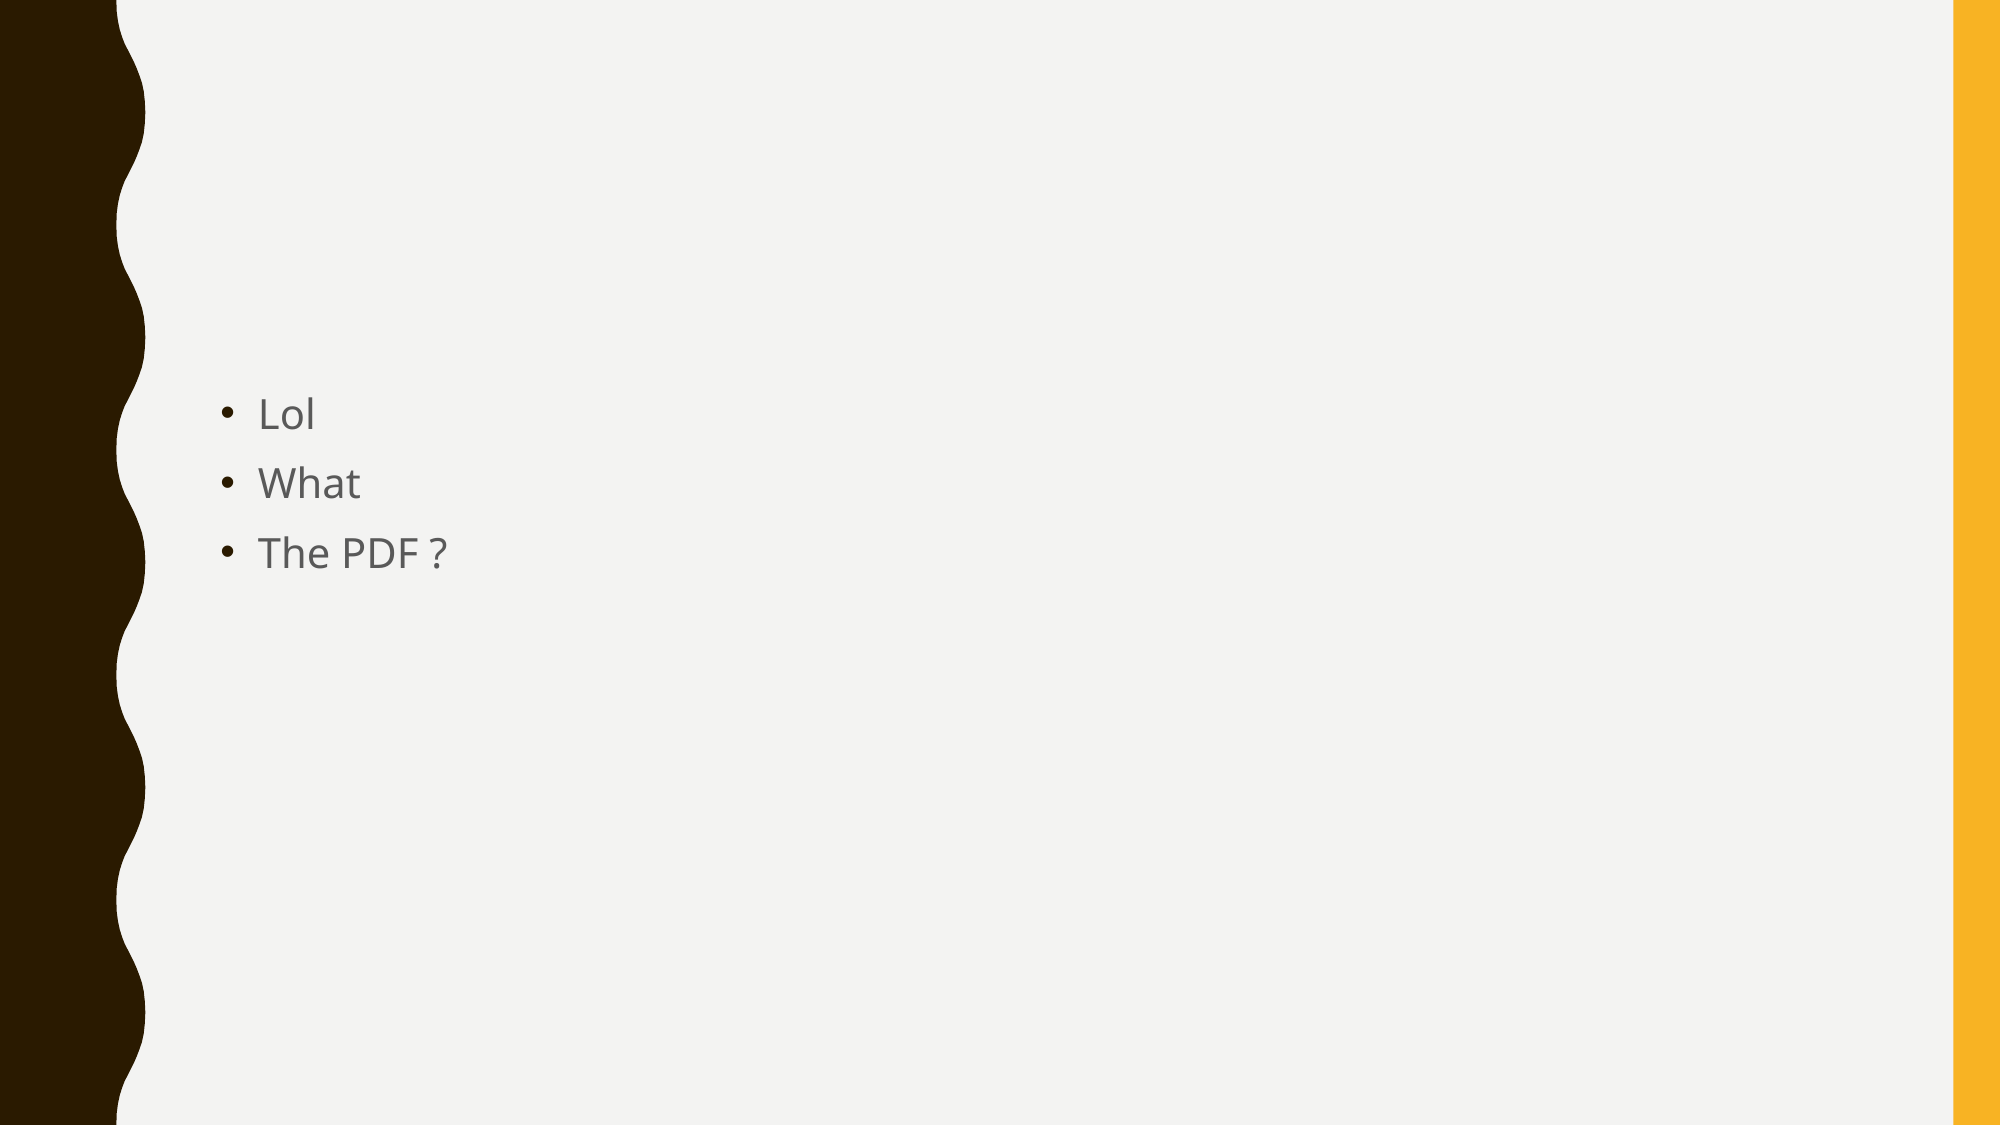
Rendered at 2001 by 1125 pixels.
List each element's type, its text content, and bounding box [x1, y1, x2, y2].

list Lol What The PDF ? [205, 375, 1875, 965]
